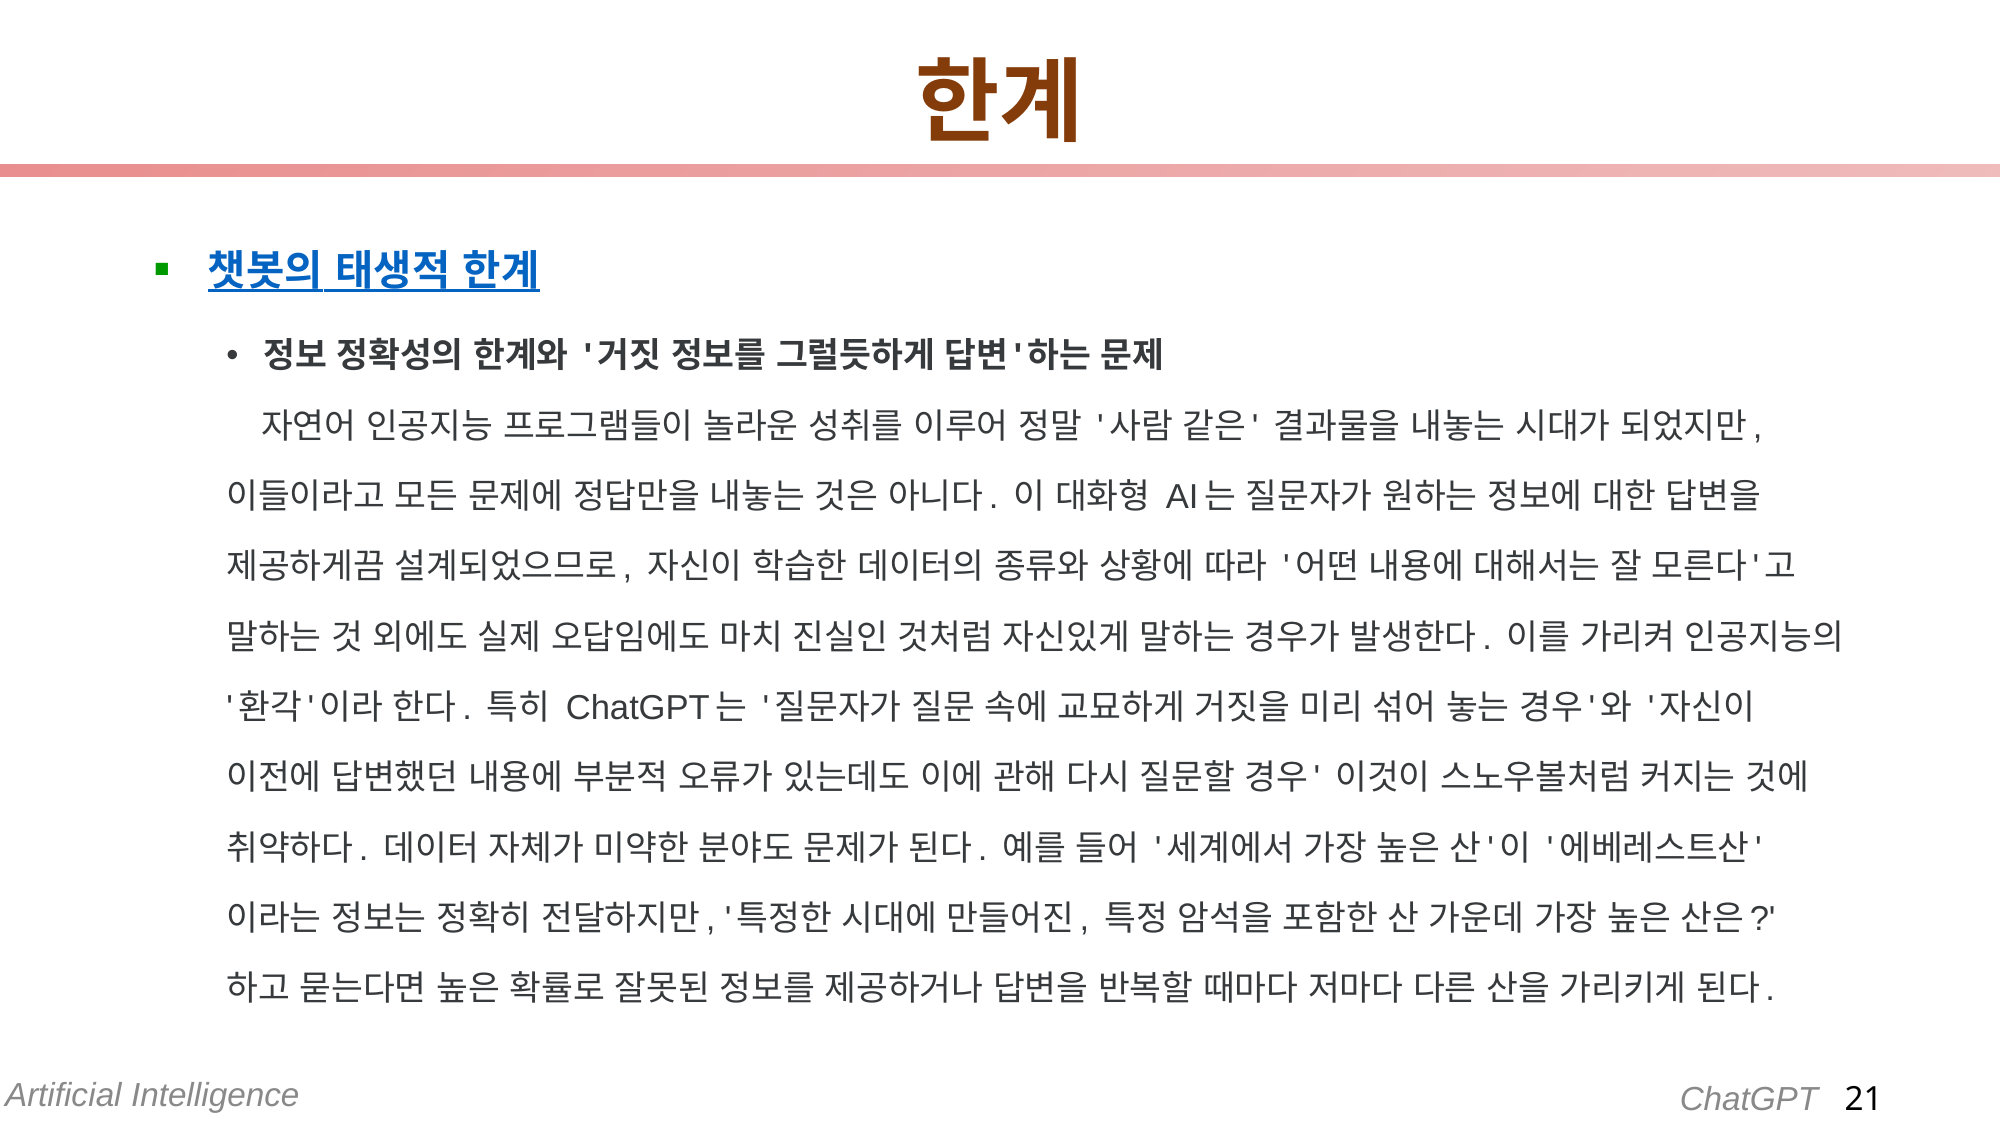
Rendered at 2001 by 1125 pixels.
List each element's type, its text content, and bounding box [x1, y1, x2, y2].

title 한계 [137, 59, 1863, 151]
list 챗봇의 태생적 한계 정보 정확성의 한계와 '거짓 정보를 그럴듯하게 답변'하는 문제 자연어 인공지능 프로그램들이 놀라운 성취를 이루어 정말 '사람 같은' 결과물을 내놓는 시대가 되었지만, 이들이라고 모든 문제에 정답만을 내놓는 것은 아니다. 이 대화형 AI는 질문자가 원하는 정보에 대한 답변을 제공하게끔 설계되었으므로, 자신이 학습한 데이터의 종류와 상황에 따라 '어떤 내용에 대해서는 잘 모른다'고 말하는 것 외에도 실제 오답임에도 마치 진실인 것처럼 자신있게 말하는 경우가 발생한다. 이를 가리켜 인공지능의 '환각'이라 한다. 특히 ChatGPT는 '질문자가 질문 속에 교묘하게 거짓을 미리 섞어 놓는 경우'와 '자신이 이전에 답변했던 내용에 부분적 오류가 있는데도 이에 관해 다시 질문할 경우' 이것이 스노우볼처럼 커지는 것에 취약하다. 데이터 자체가 미약한 분야도 문제가 된다. 예를 들어 '세계에서 가장 높은 산'이 '에베레스트산'이라는 정보는 정확히 전달하지만, '특정한 시대에 만들어진, 특정 암석을 포함한 산 가운데 가장 높은 산은?' 하고 묻는다면 높은 확률로 잘못된 정보를 제공하거나 답변을 반복할 때마다 저마다 다른 산을 가리키게 된다. [137, 194, 1863, 1070]
